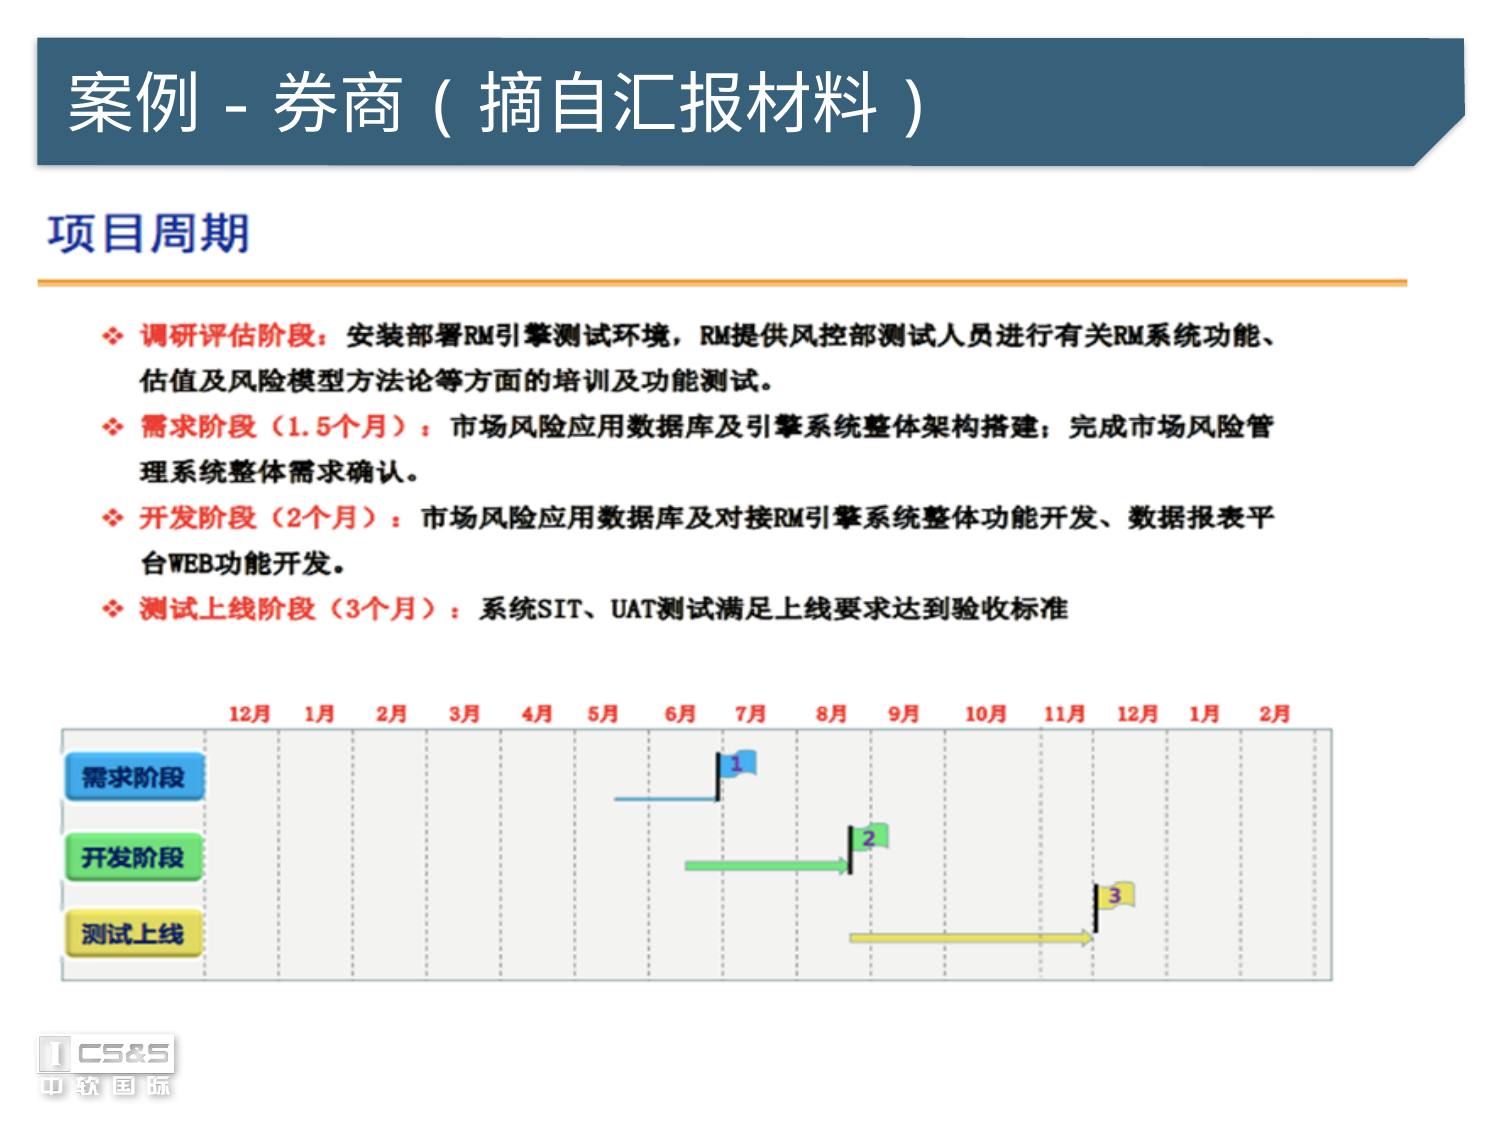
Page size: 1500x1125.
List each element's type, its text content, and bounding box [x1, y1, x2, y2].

picture [37, 1034, 174, 1095]
picture [37, 201, 1408, 995]
title 案例-券商(摘自汇报材料) [37, 37, 1464, 165]
